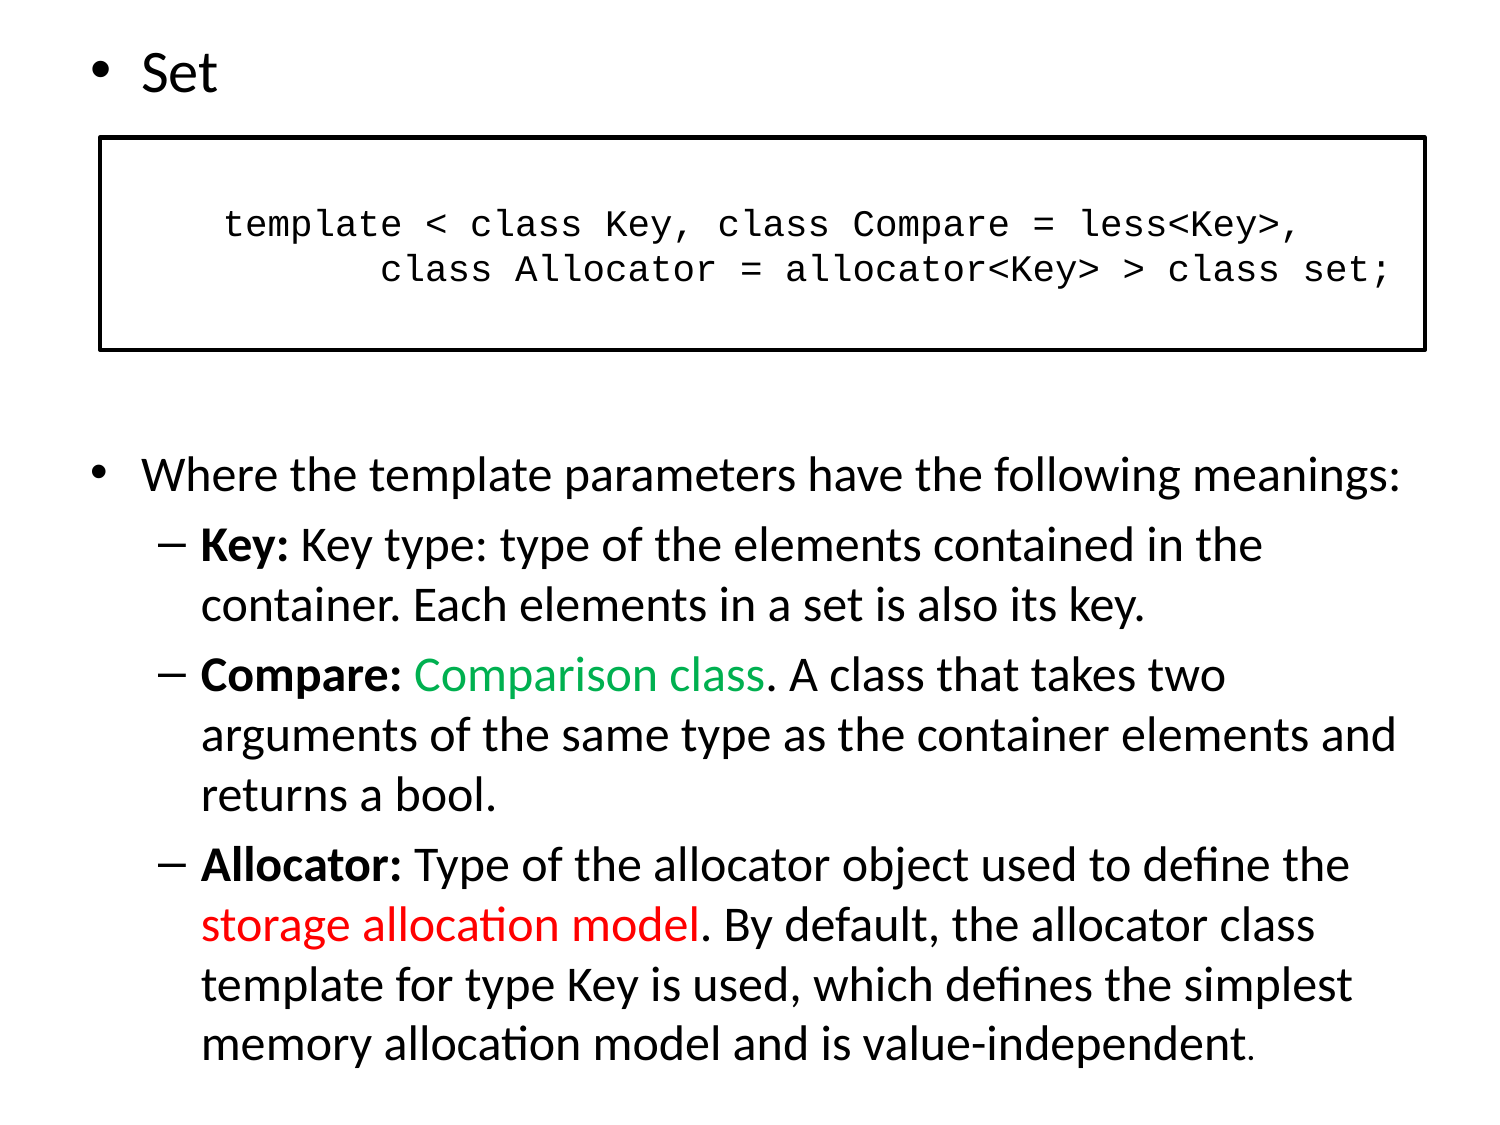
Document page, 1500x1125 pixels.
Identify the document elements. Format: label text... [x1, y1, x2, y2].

list Set Where the template parameters have the following meanings: Key: Key type: type of the elements contained in the container. Each elements in a set is also its key. Compare: Comparison class. A class that takes two arguments of the same type as the container elements and returns a bool. Allocator: Type of the allocator object used to define the storage allocation model. By default, the allocator class template for type Key is used, which defines the simplest memory allocation model and is value-independent. [75, 24, 1425, 1100]
text_box template < class Key, class Compare = less<Key>, class Allocator = allocator<Key> > class set; [98, 135, 1427, 352]
